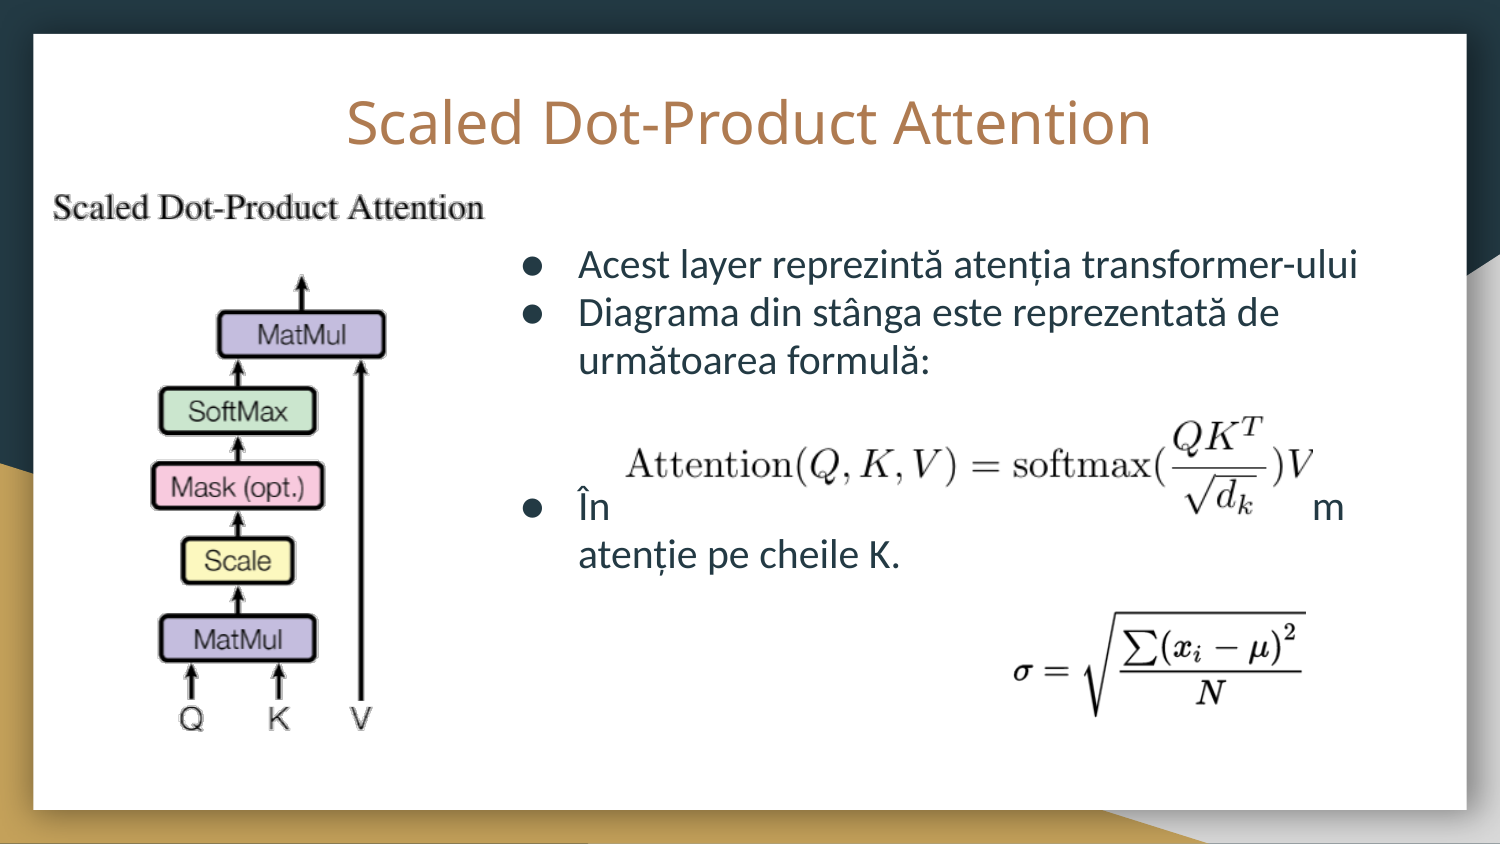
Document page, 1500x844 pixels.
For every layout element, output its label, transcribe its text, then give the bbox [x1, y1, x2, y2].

picture [1013, 607, 1306, 720]
list Acest layer reprezintă atenția transformer-ului Diagrama din stânga este reprezentată de următoarea formulă: În produsul Q*KT, Q reprezintă unde acordăm atenție pe cheile K. [492, 226, 1390, 736]
picture [53, 187, 489, 738]
picture [592, 411, 1314, 539]
title Scaled Dot-Product Attention [134, 66, 1366, 178]
